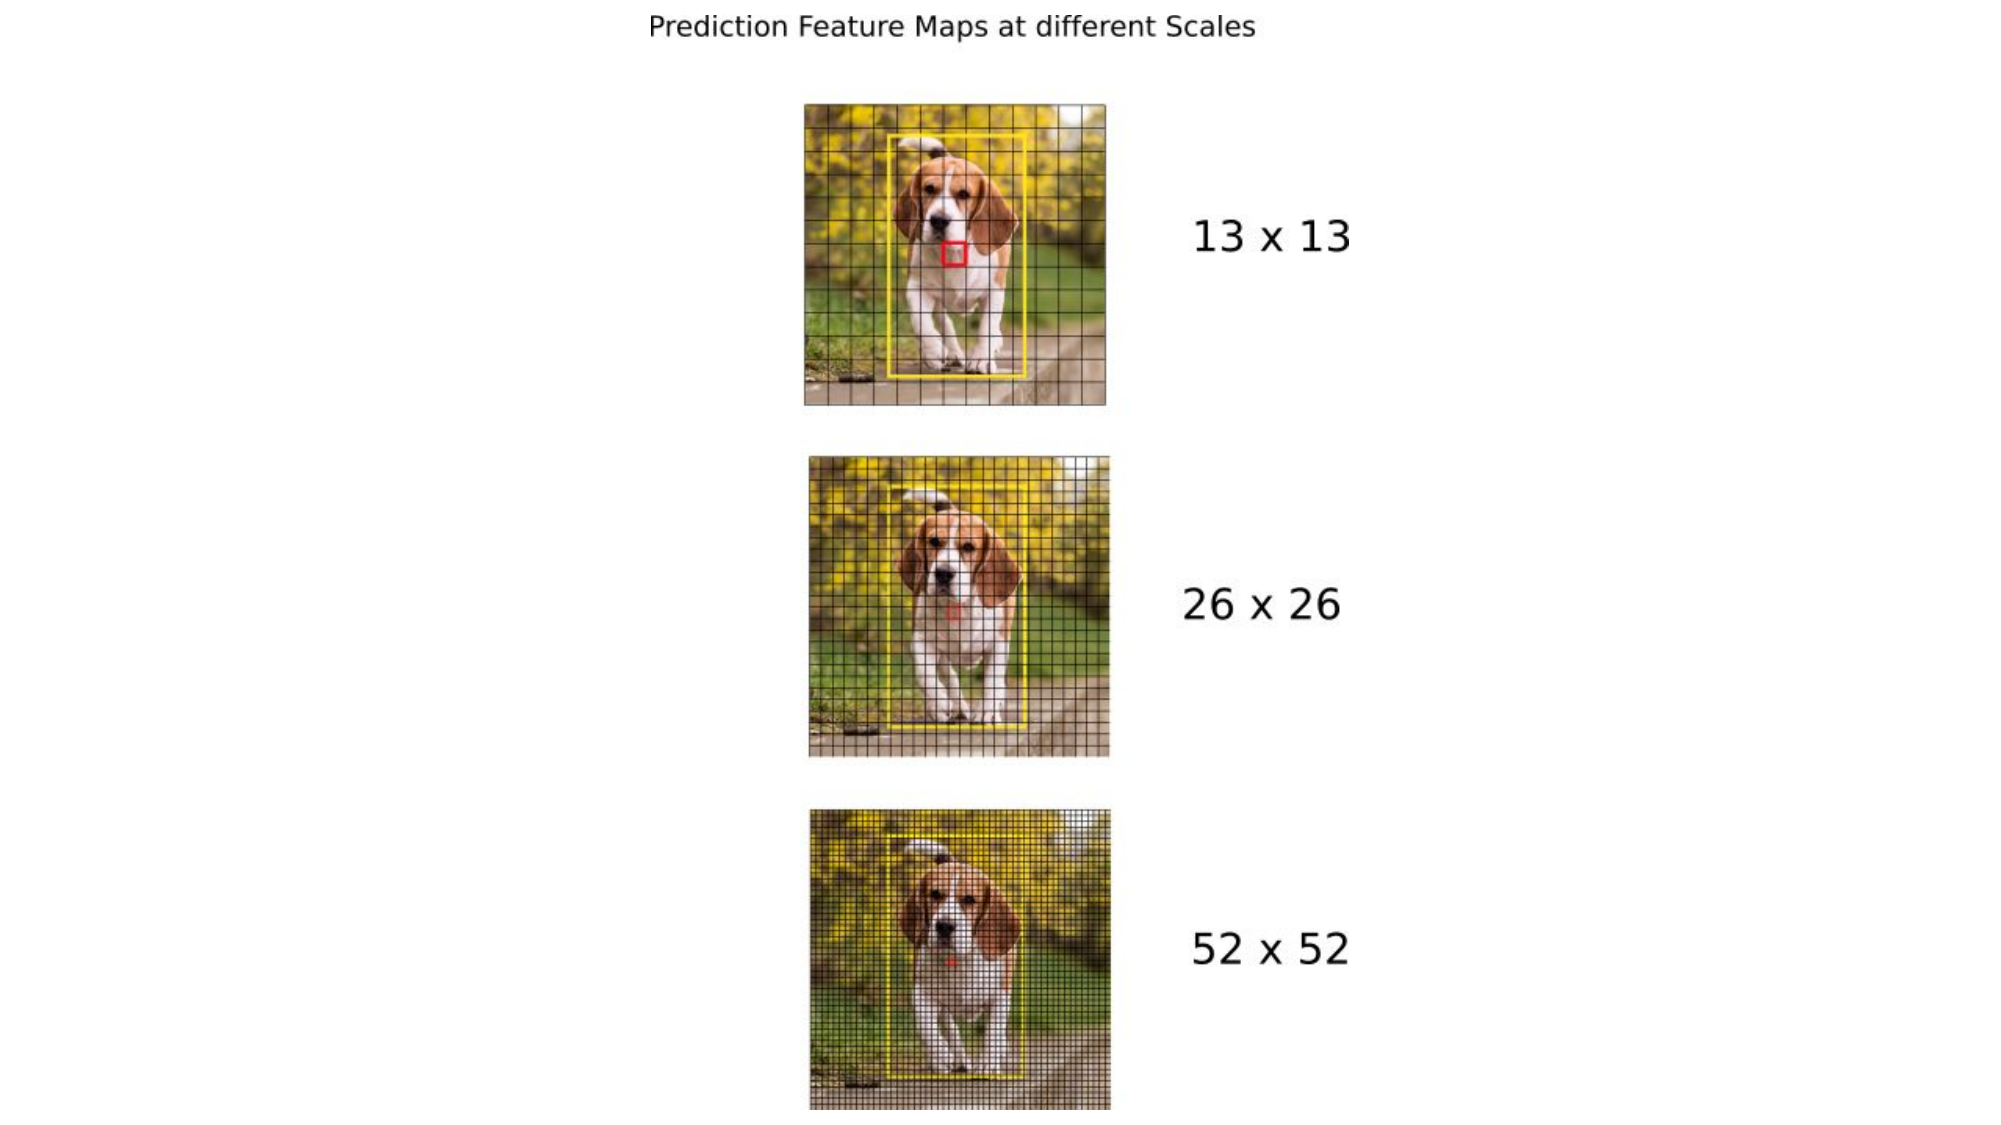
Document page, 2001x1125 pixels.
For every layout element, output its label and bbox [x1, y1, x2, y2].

picture [651, 15, 1349, 1110]
